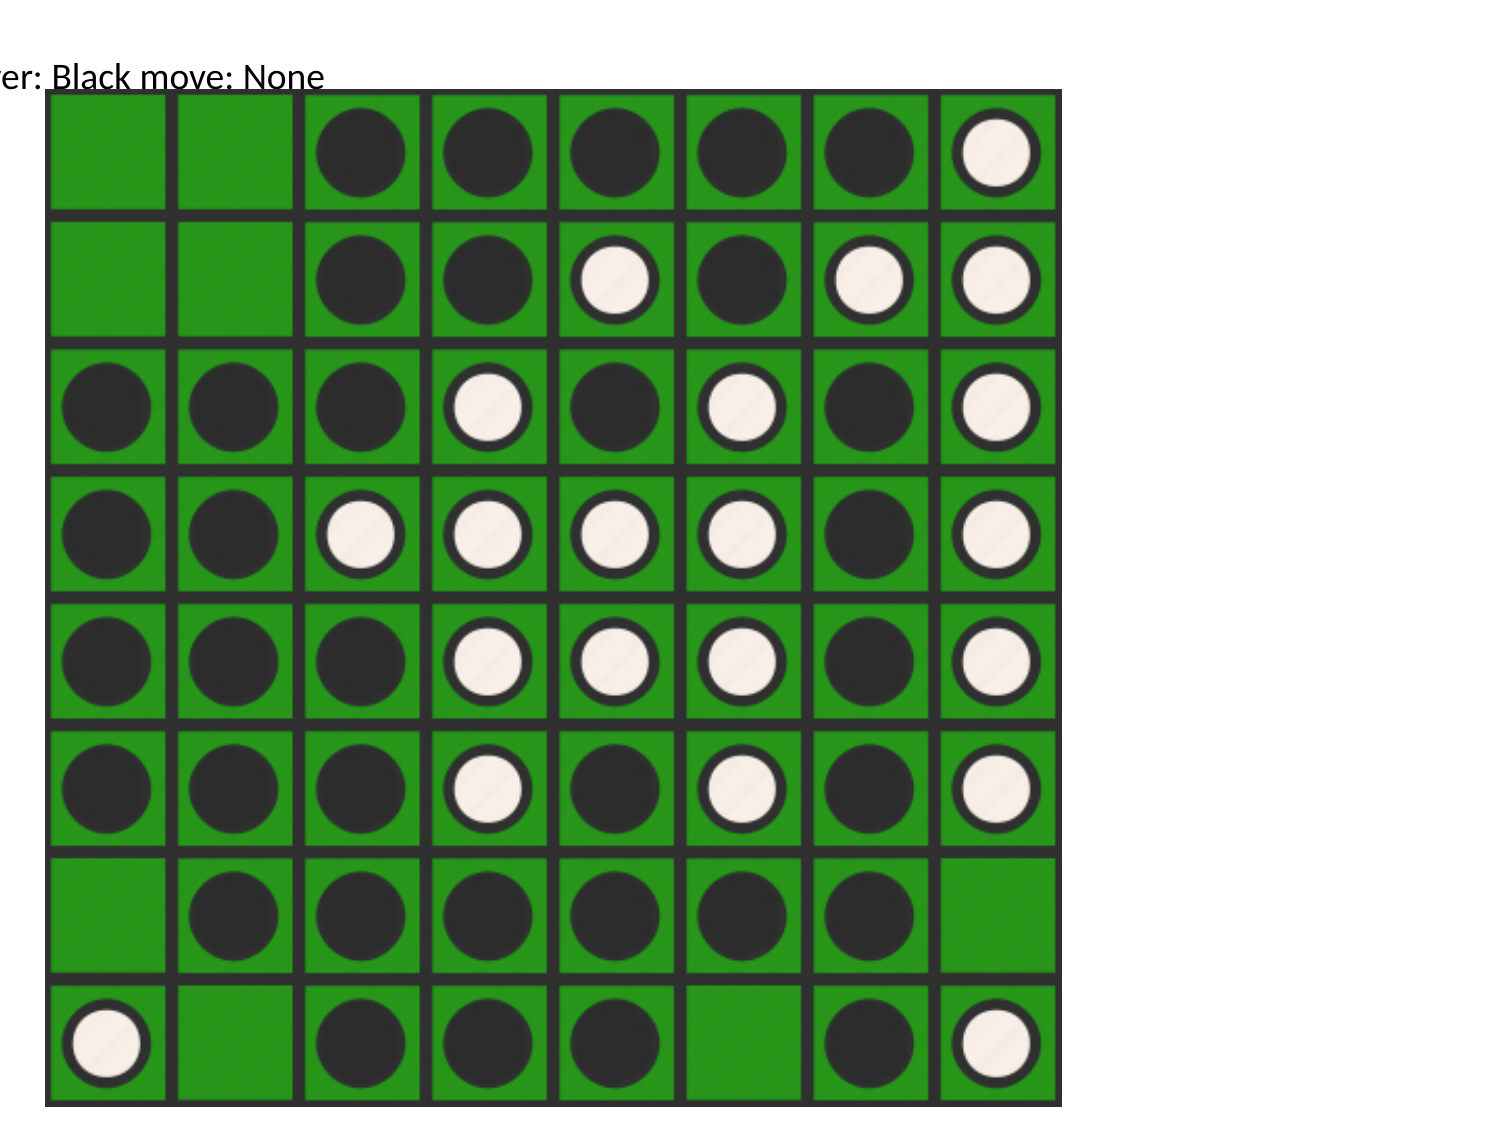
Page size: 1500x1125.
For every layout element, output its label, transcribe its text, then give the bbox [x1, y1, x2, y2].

picture [44, 89, 1062, 1107]
text_box turn: 53 player: Black move: None [0, 44, 341, 105]
